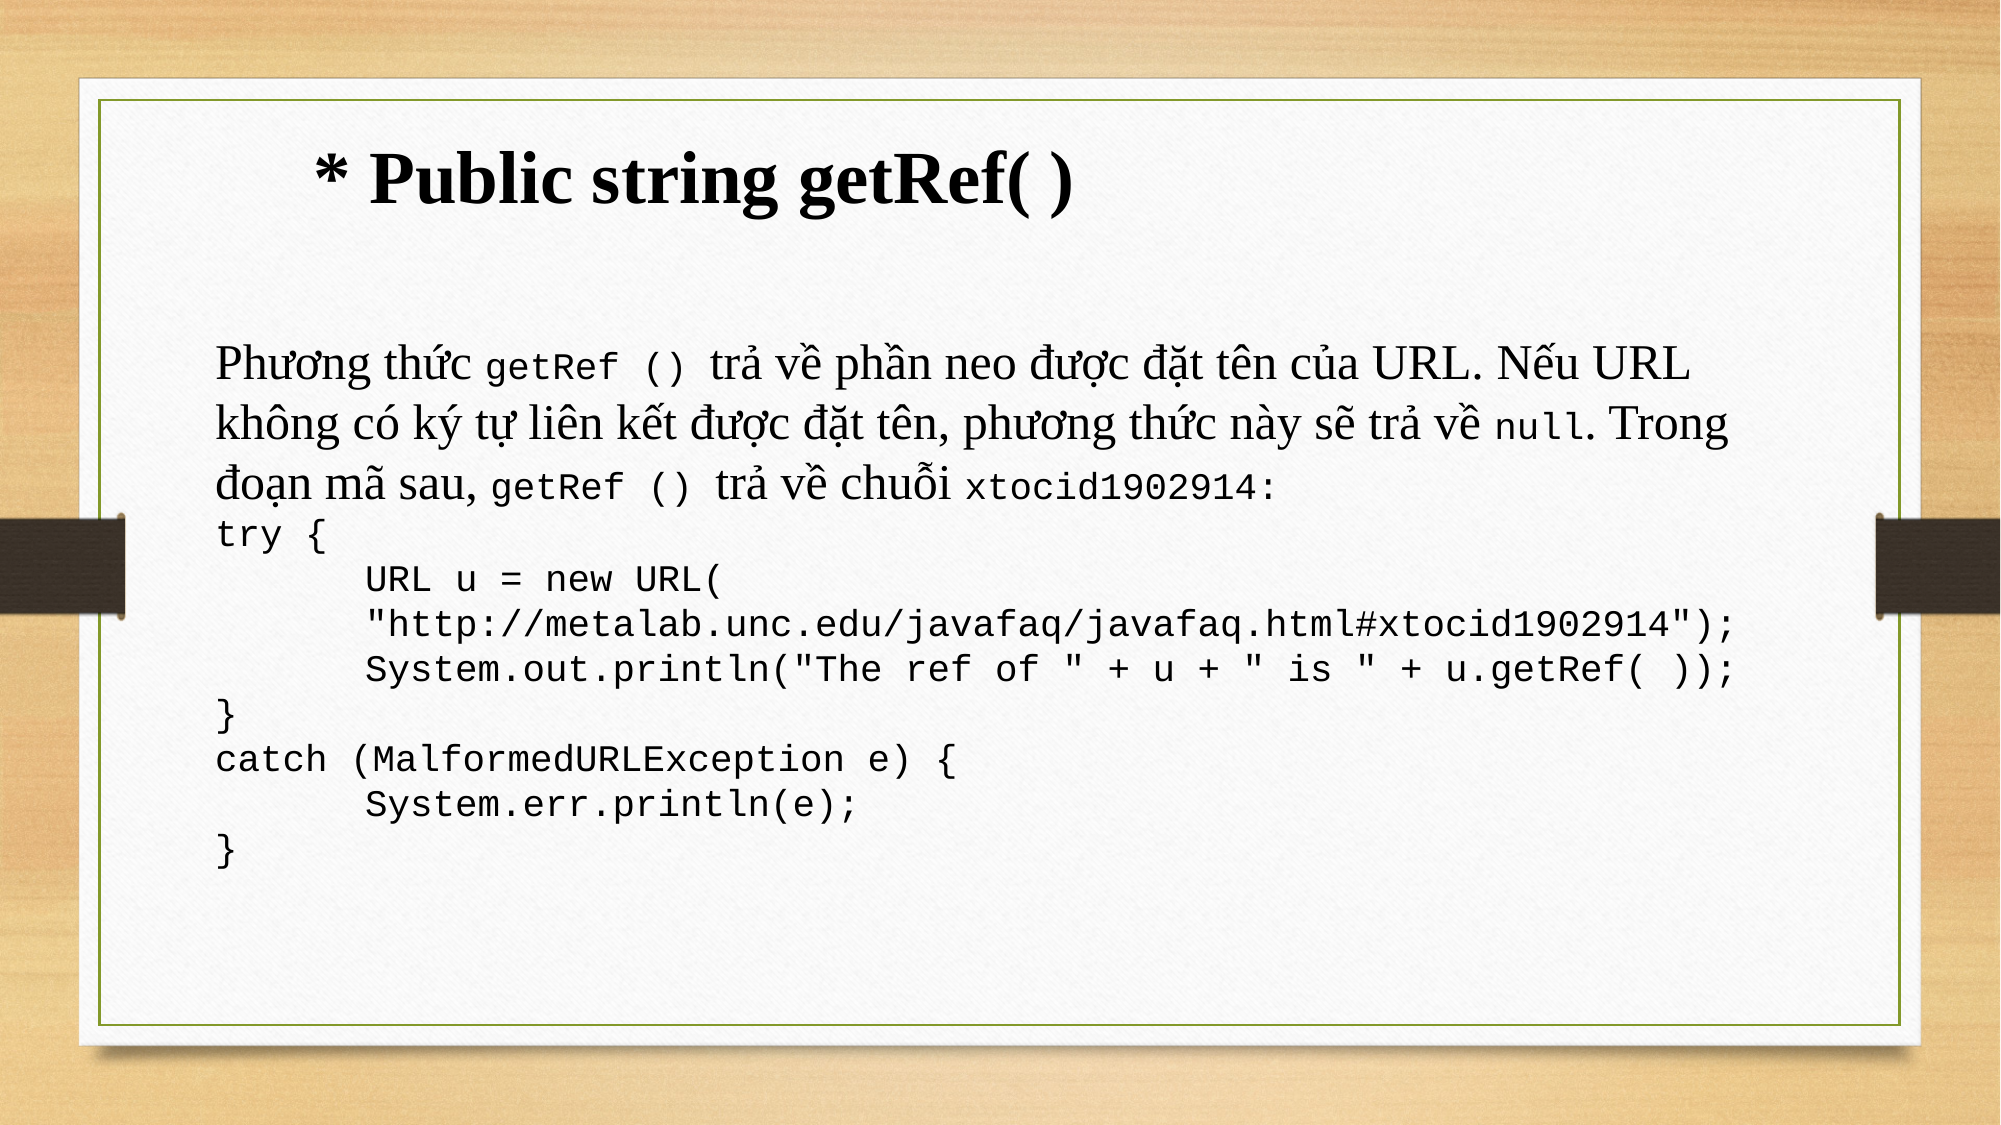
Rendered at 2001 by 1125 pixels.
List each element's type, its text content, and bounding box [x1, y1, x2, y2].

text_box Phương thức getRef () trả về phần neo được đặt tên của URL. Nếu URL không có ký tự liên kết được đặt tên, phương thức này sẽ trả về null. Trong đoạn mã sau, getRef () trả về chuỗi xtocid1902914: try { URL u = new URL( "http://metalab.unc.edu/javafaq/javafaq.html#xtocid1902914"); System.out.println("The ref of " + u + " is " + u.getRef( )); } catch (MalformedURLException e) { System.err.println(e); } [200, 321, 1800, 877]
text_box * Public string getRef( ) [298, 120, 1872, 226]
picture [0, 0, 2001, 1125]
